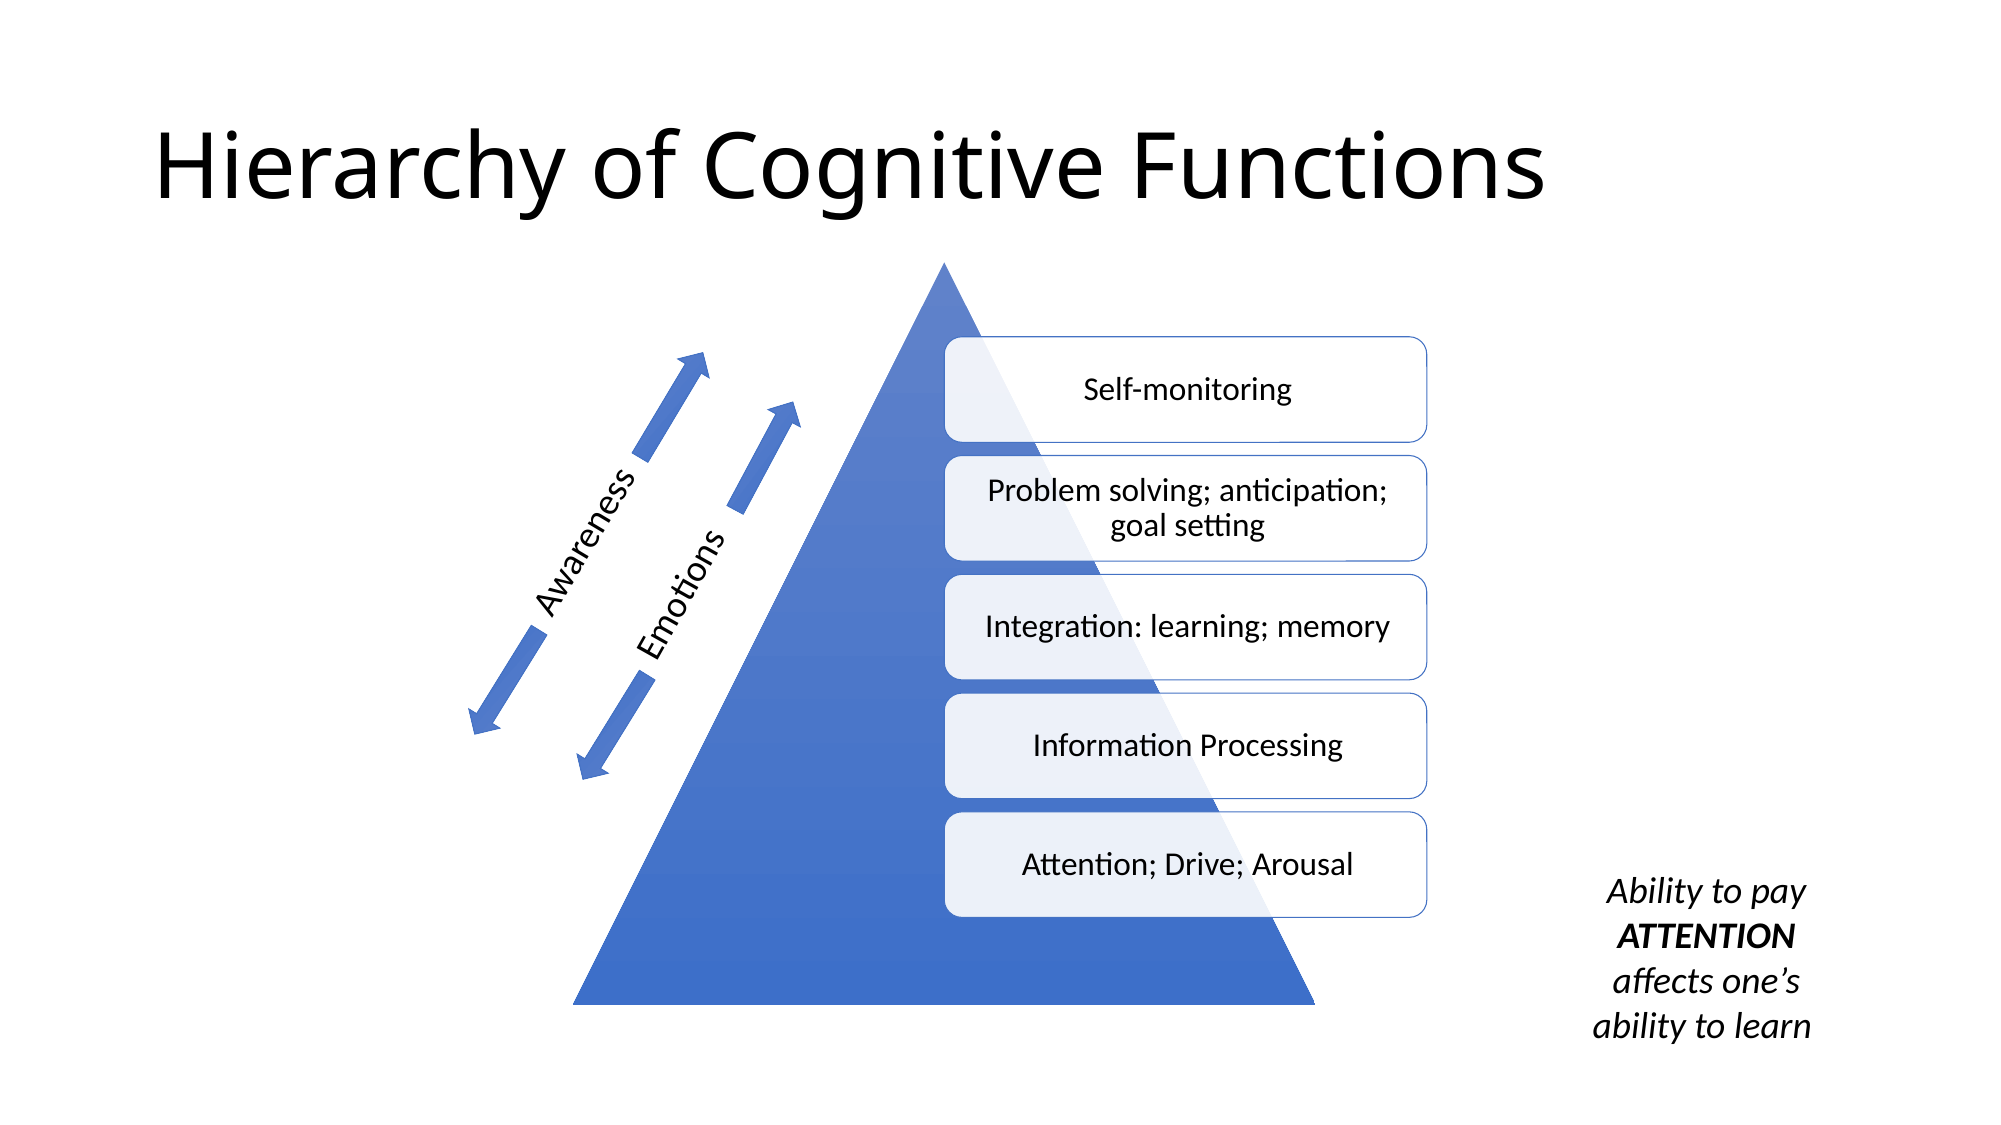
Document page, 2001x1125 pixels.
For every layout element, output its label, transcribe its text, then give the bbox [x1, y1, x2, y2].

title Hierarchy of Cognitive Functions [137, 59, 1863, 278]
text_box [577, 407, 802, 776]
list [324, 262, 1675, 1005]
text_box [466, 360, 712, 728]
text_box Ability to pay ATTENTION affects one’s ability to learn [1550, 858, 1863, 1054]
